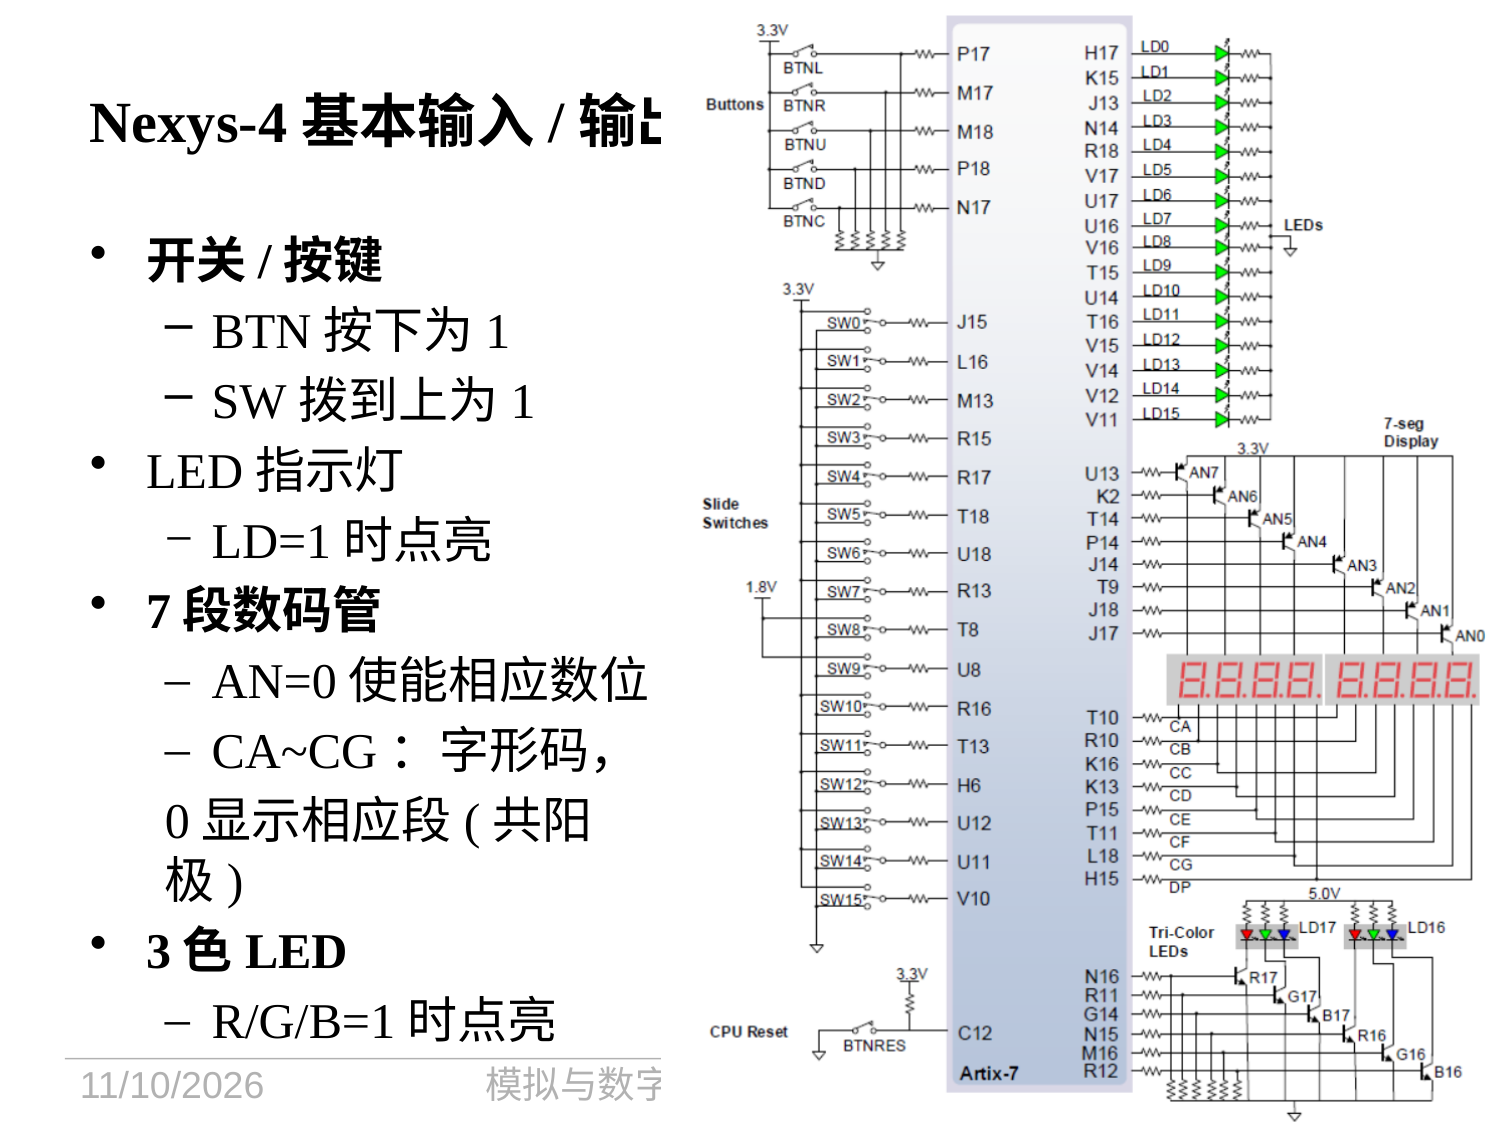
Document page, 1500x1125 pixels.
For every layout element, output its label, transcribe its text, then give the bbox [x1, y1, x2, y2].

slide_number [64, 1053, 348, 1121]
text_box Nexys-4基本输入/输出 [74, 24, 656, 213]
footer 模拟与数字电路 — 时序逻辑电路(4) [359, 1053, 656, 1121]
picture [661, 0, 1500, 1125]
text_box 开关/按键 BTN按下为1 SW拨到上为1 LED指示灯 LD=1时点亮 7段数码管 AN=0使能相应数位 CA~CG：字形码， 0显示相应段(共阳极) 3色LED R/G/B=1时点亮 [75, 221, 656, 1047]
